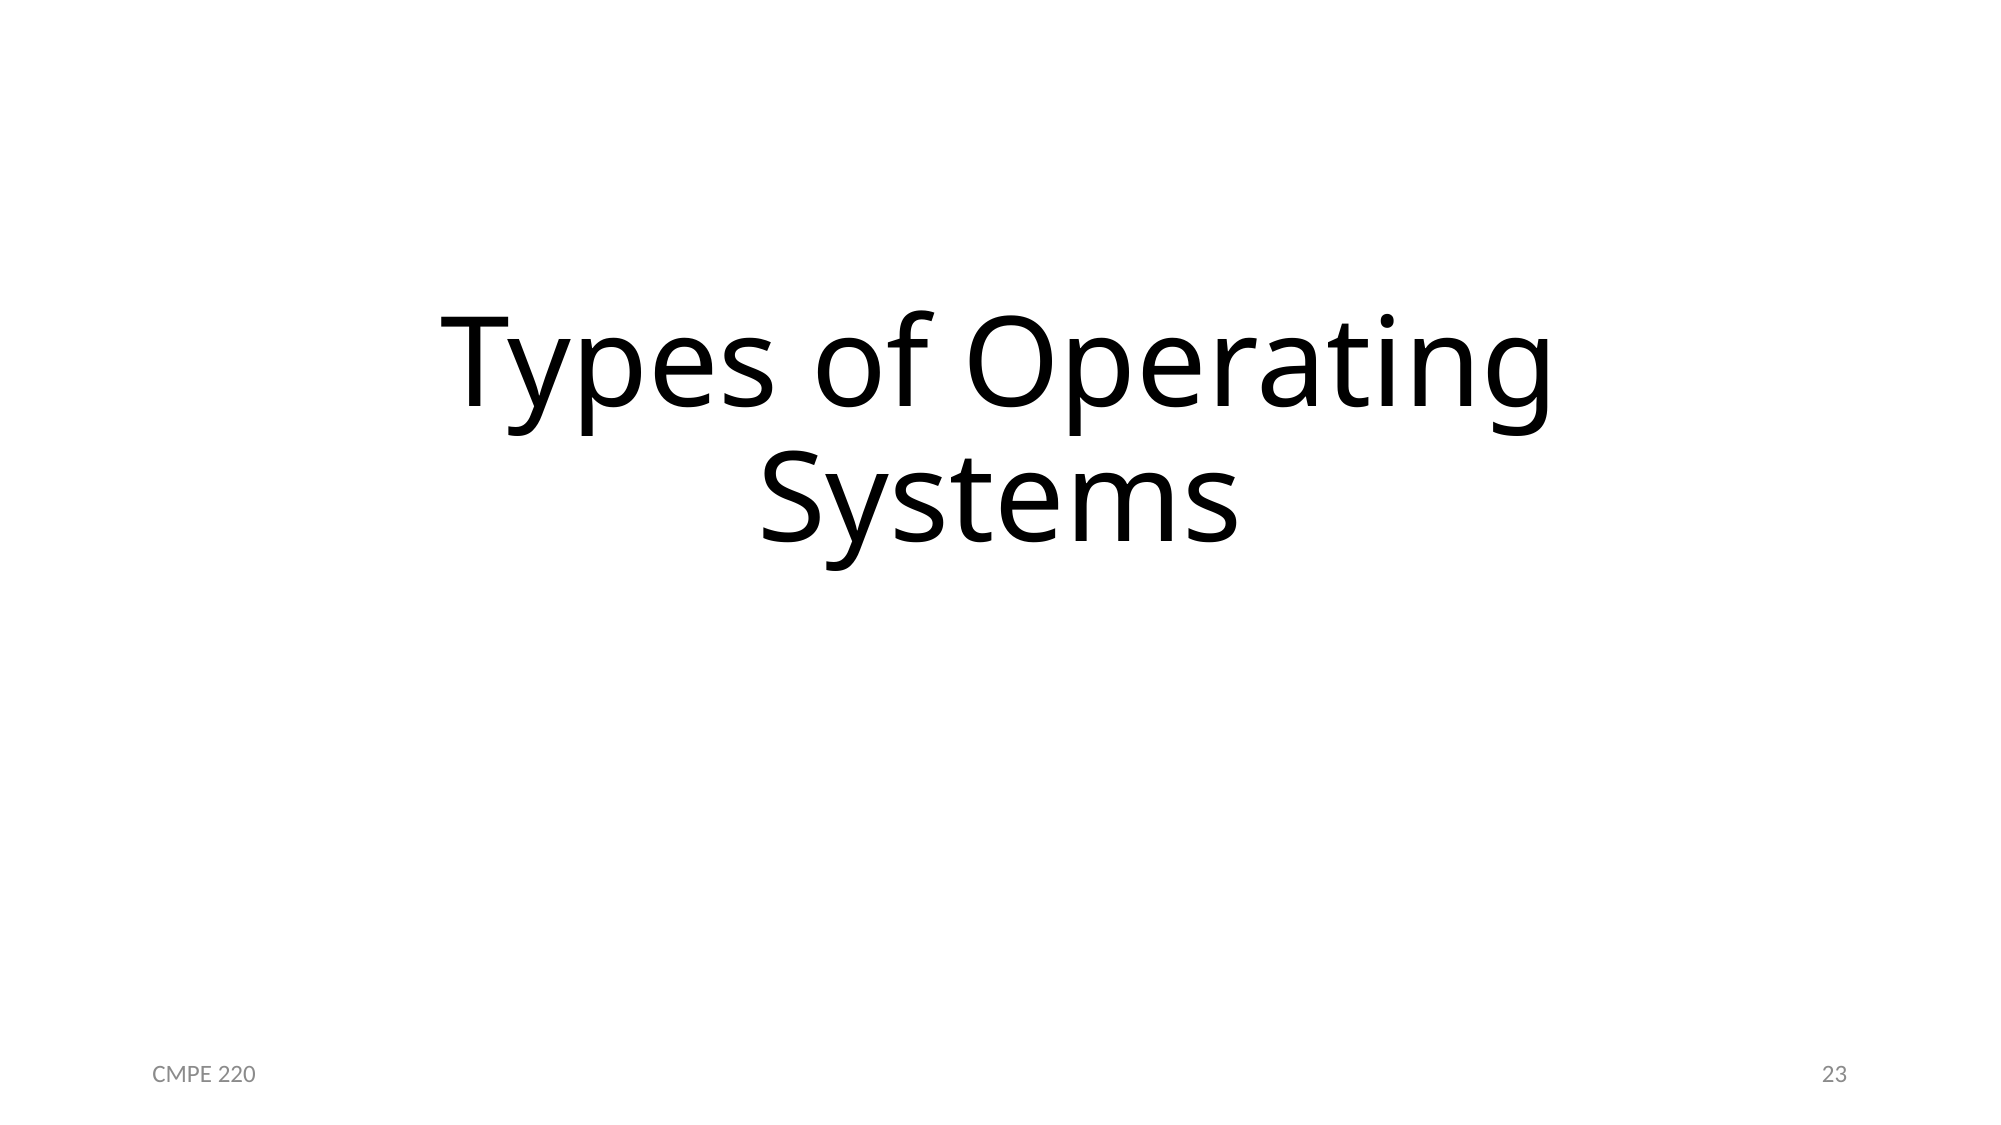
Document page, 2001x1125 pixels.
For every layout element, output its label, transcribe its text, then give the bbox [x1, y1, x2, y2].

slide_number 23 [1412, 1042, 1863, 1103]
title Types of Operating Systems [249, 184, 1750, 576]
slide_number CMPE 220 [137, 1042, 588, 1103]
